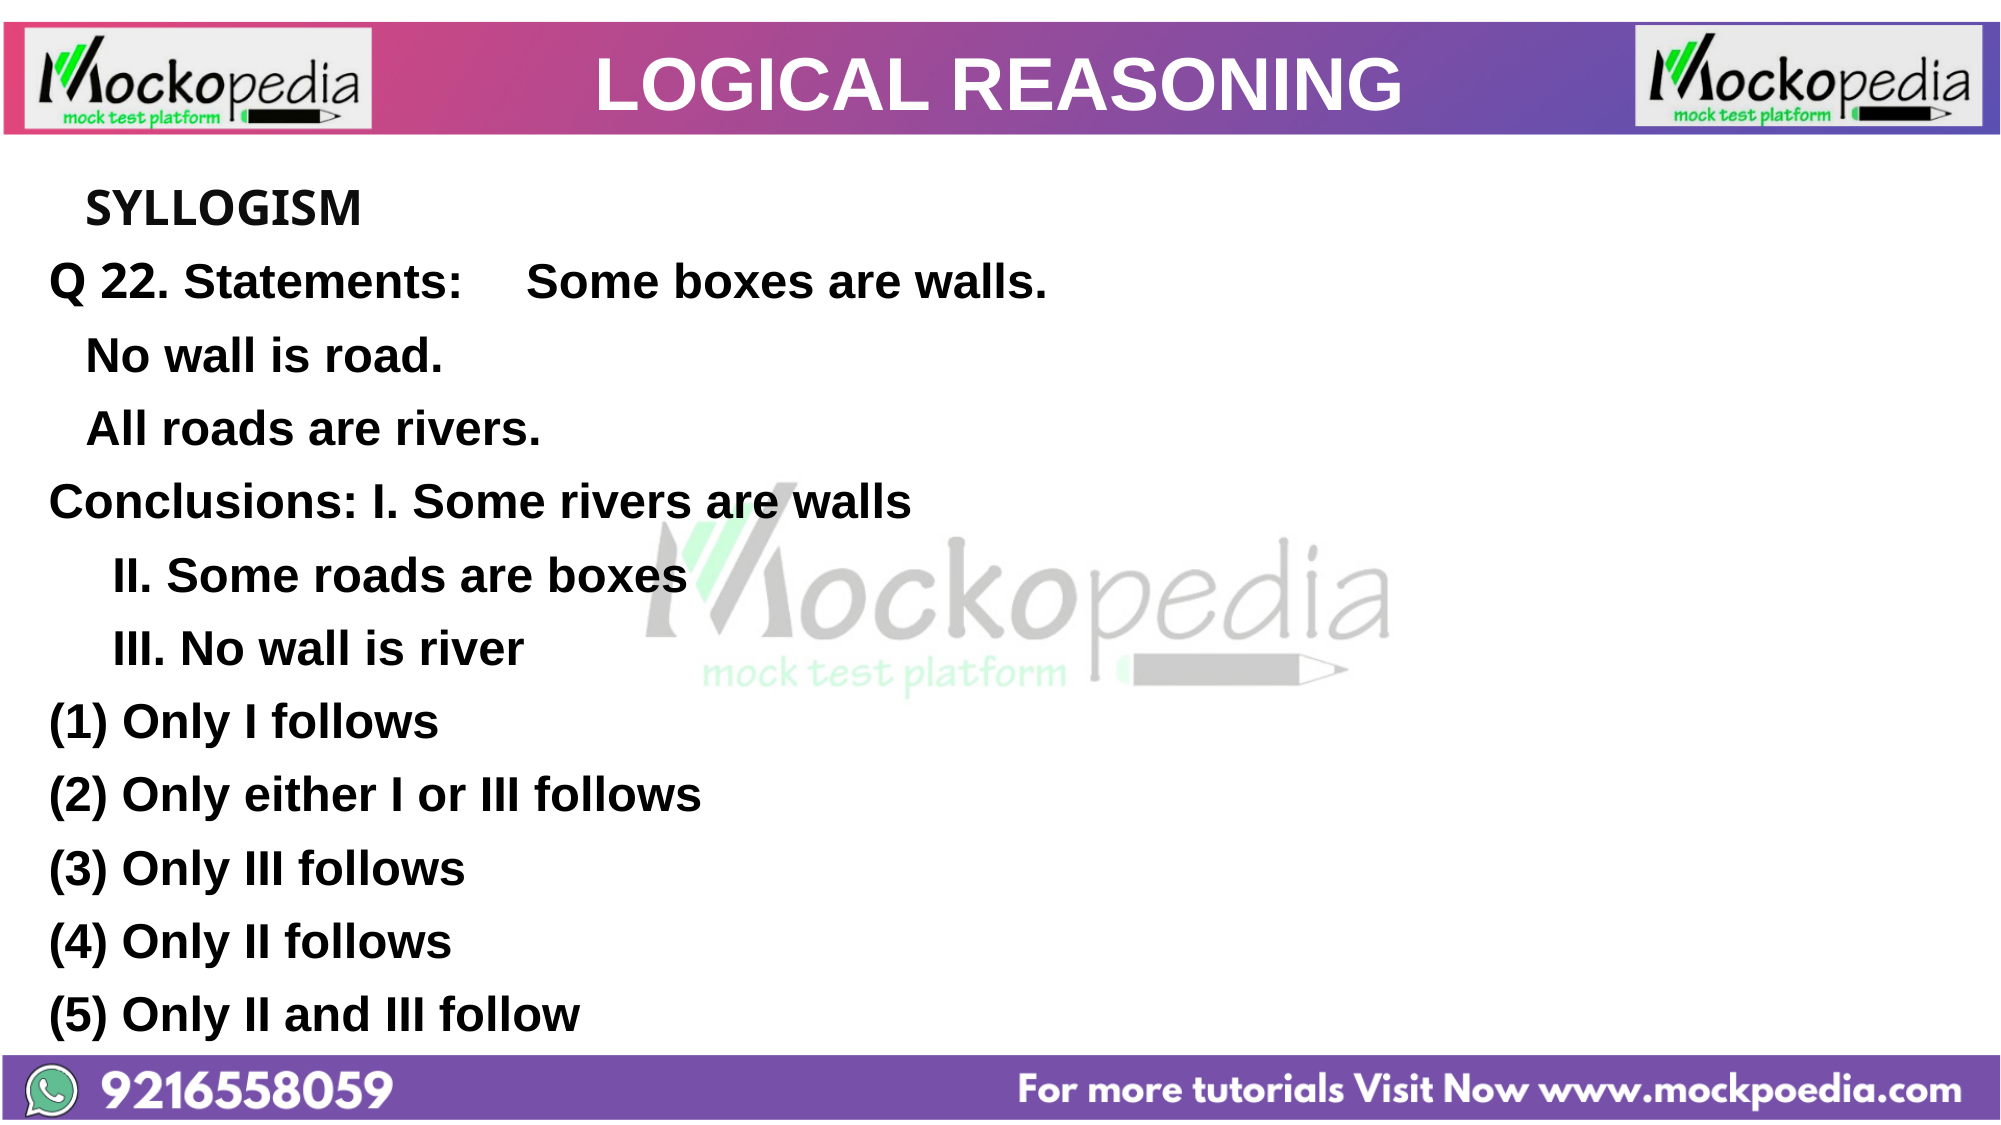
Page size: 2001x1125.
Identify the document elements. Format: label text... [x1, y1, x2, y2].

picture [0, 0, 2001, 1125]
title LOGICAL REASONING [41, 31, 1959, 142]
list SYLLOGISM Q 22. Statements: Some boxes are walls. No wall is road. All roads are rivers. Conclusions: I. Some rivers are walls II. Some roads are boxes III. No wall is river Only I follows (2) Only either I or III follows (3) Only III follows (4) Only II follows (5) Only II and III follow [33, 175, 1959, 1053]
